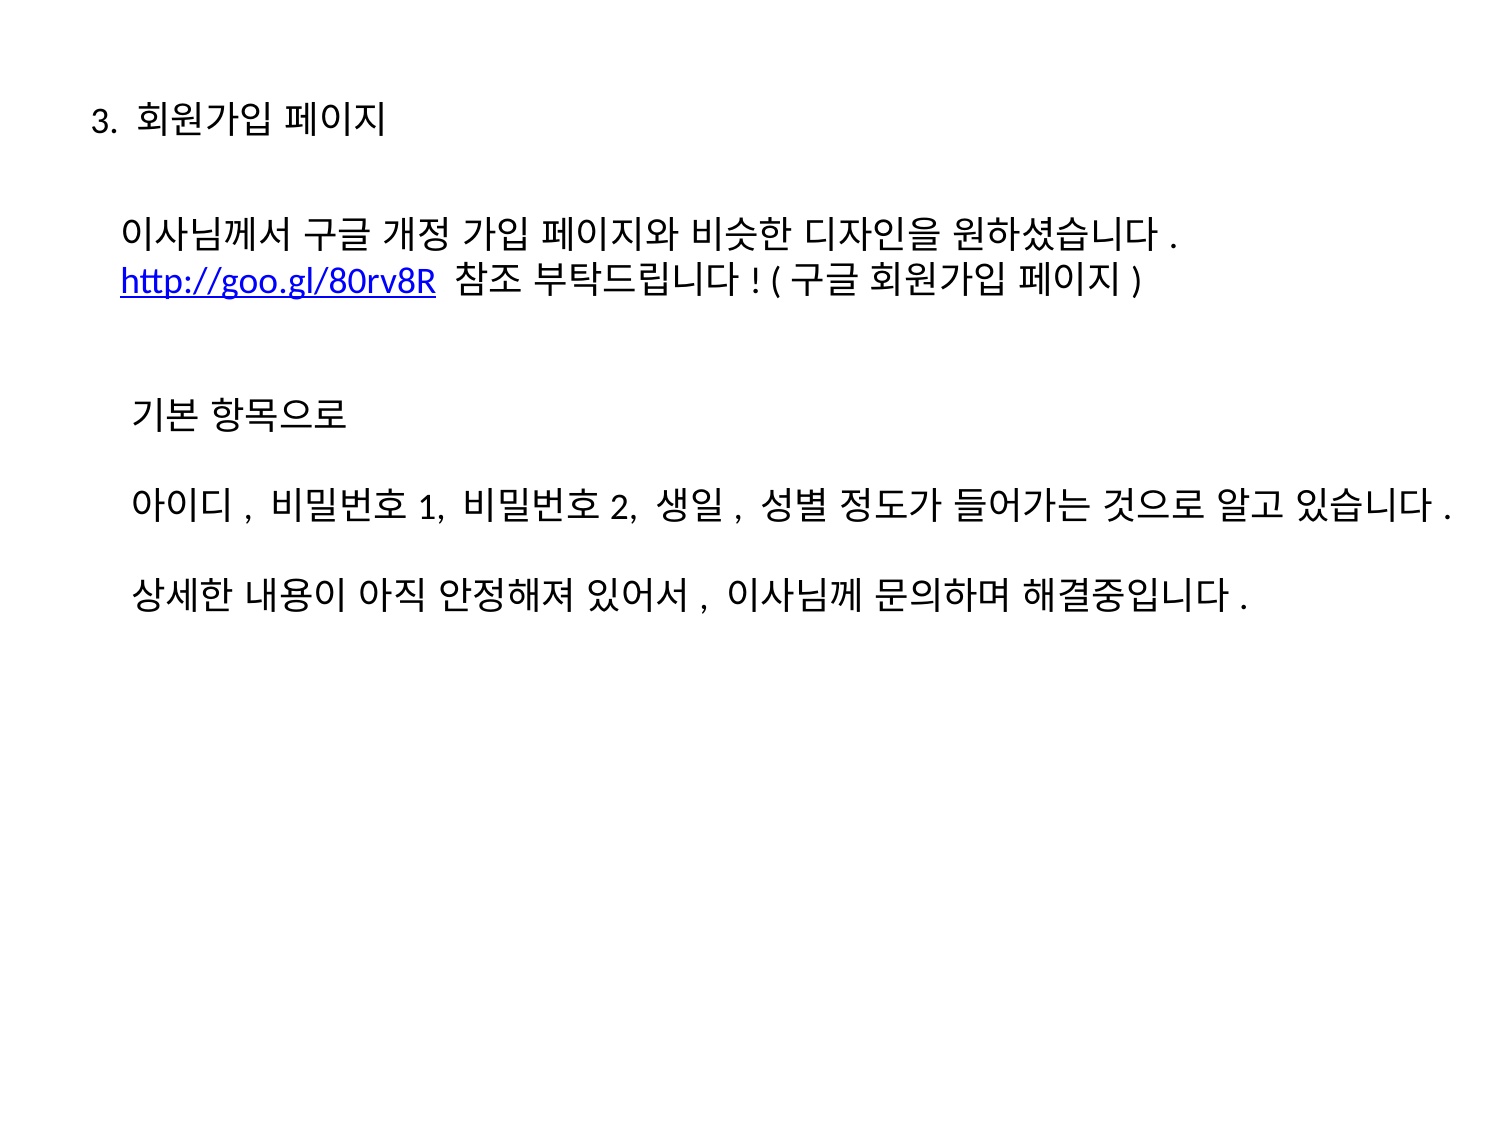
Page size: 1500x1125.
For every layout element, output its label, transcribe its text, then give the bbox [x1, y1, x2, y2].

text_box 이사님께서 구글 개정 가입 페이지와 비슷한 디자인을 원하셨습니다. http://goo.gl/80rv8R 참조 부탁드립니다! (구글 회원가입 페이지) [105, 203, 1194, 309]
text_box 기본 항목으로 아이디, 비밀번호1, 비밀번호2, 생일, 성별 정도가 들어가는 것으로 알고 있습니다. 상세한 내용이 아직 안정해져 있어서, 이사님께 문의하며 해결중입니다. [116, 384, 1468, 625]
text_box 3. 회원가입 페이지 [75, 88, 404, 149]
